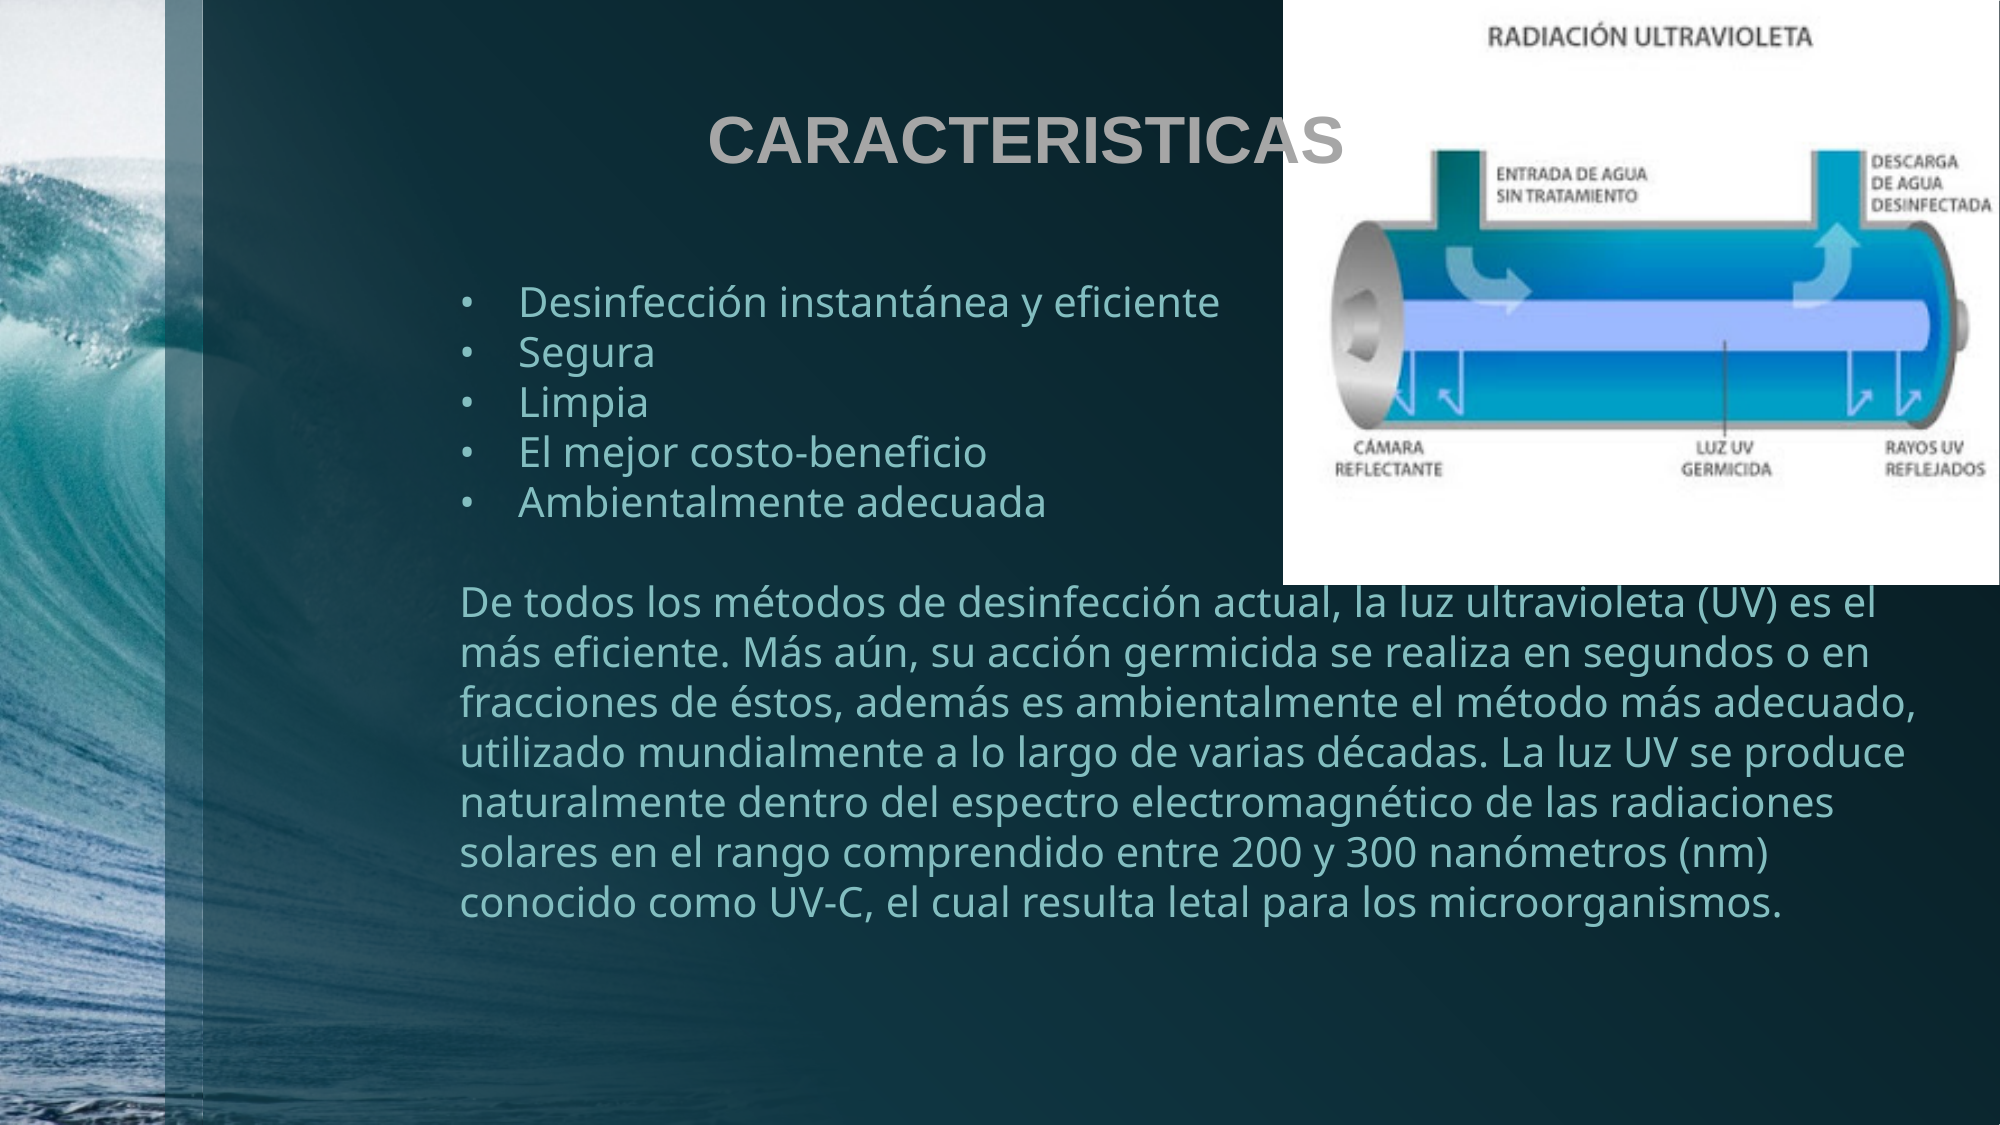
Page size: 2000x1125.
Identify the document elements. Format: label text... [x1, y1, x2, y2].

text_box • Desinfección instantánea y eficiente • Segura • Limpia • El mejor costo-beneficio • Ambientalmente adecuada De todos los métodos de desinfección actual, la luz ultravioleta (UV) es el más eficiente. Más aún, su acción germicida se realiza en segundos o en fracciones de éstos, además es ambientalmente el método más adecuado, utilizado mundialmente a lo largo de varias décadas. La luz UV se produce naturalmente dentro del espectro electromagnético de las radiaciones solares en el rango comprendido entre 200 y 300 nanómetros (nm) conocido como UV-C, el cual resulta letal para los microorganismos. [444, 268, 1945, 934]
text_box CARACTERISTICAS [692, 89, 1283, 185]
picture [0, 0, 2000, 1125]
